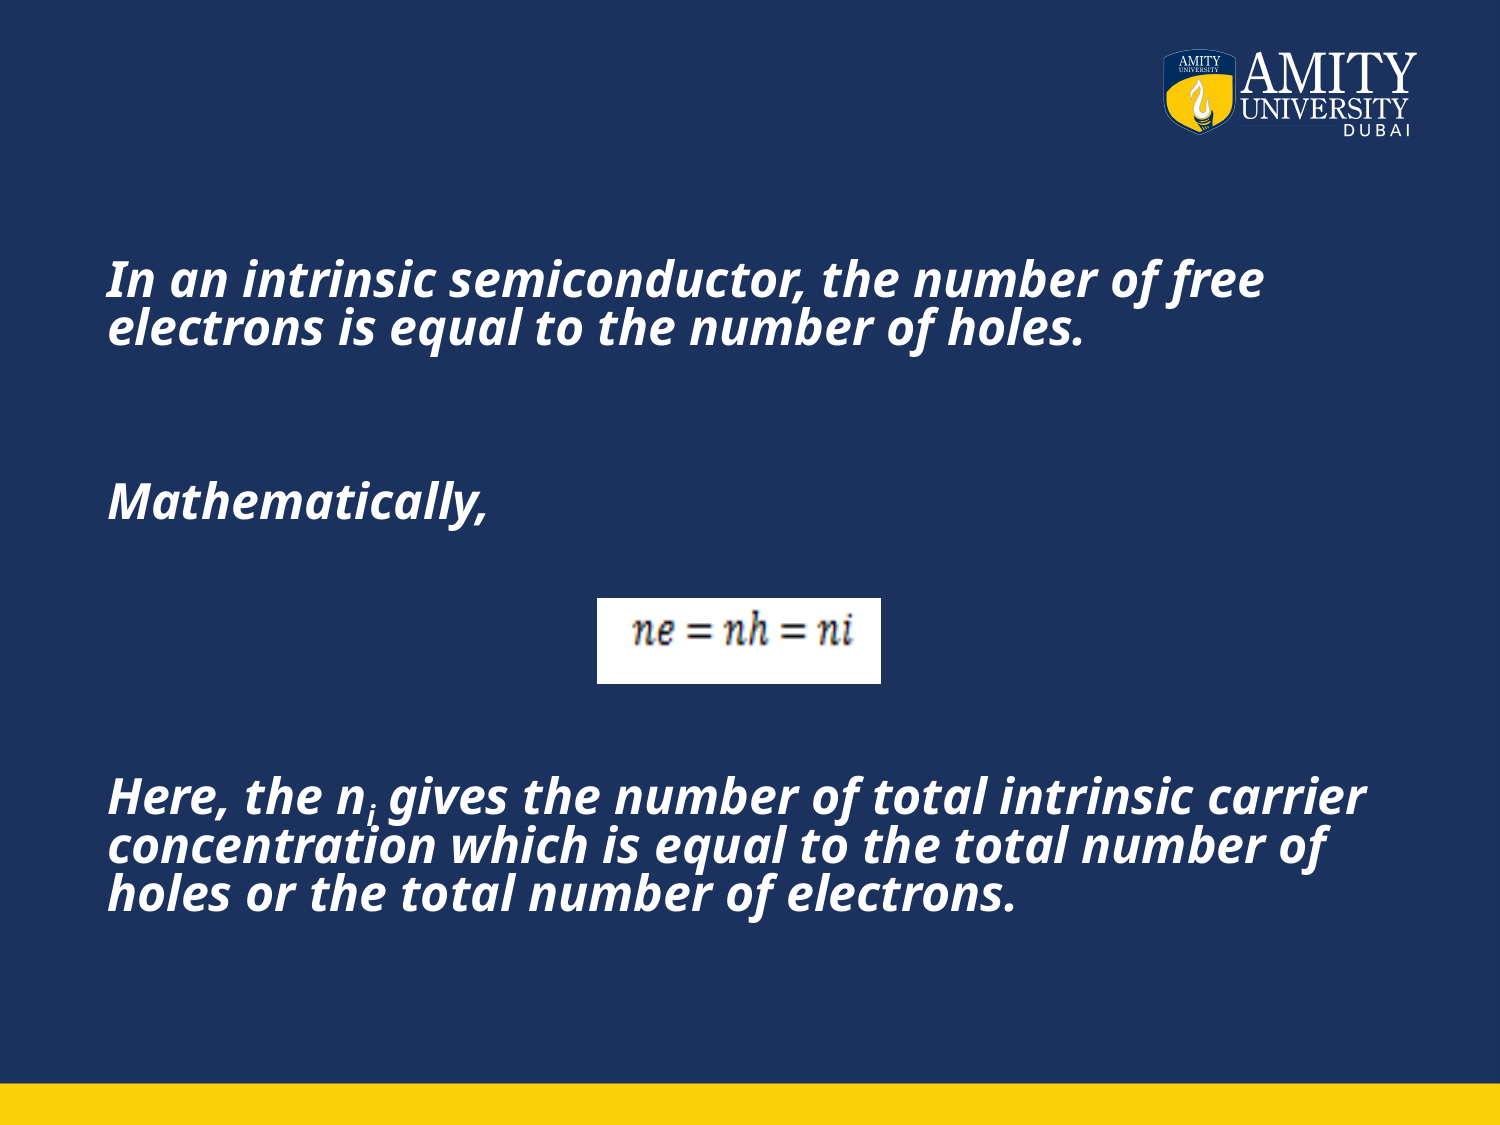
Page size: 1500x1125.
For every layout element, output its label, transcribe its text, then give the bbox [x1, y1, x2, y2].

list In an intrinsic semiconductor, the number of free electrons is equal to the number of holes. Mathematically, Here, the ni gives the number of total intrinsic carrier concentration which is equal to the total number of holes or the total number of electrons. [92, 251, 1443, 393]
picture [0, 0, 1500, 1125]
